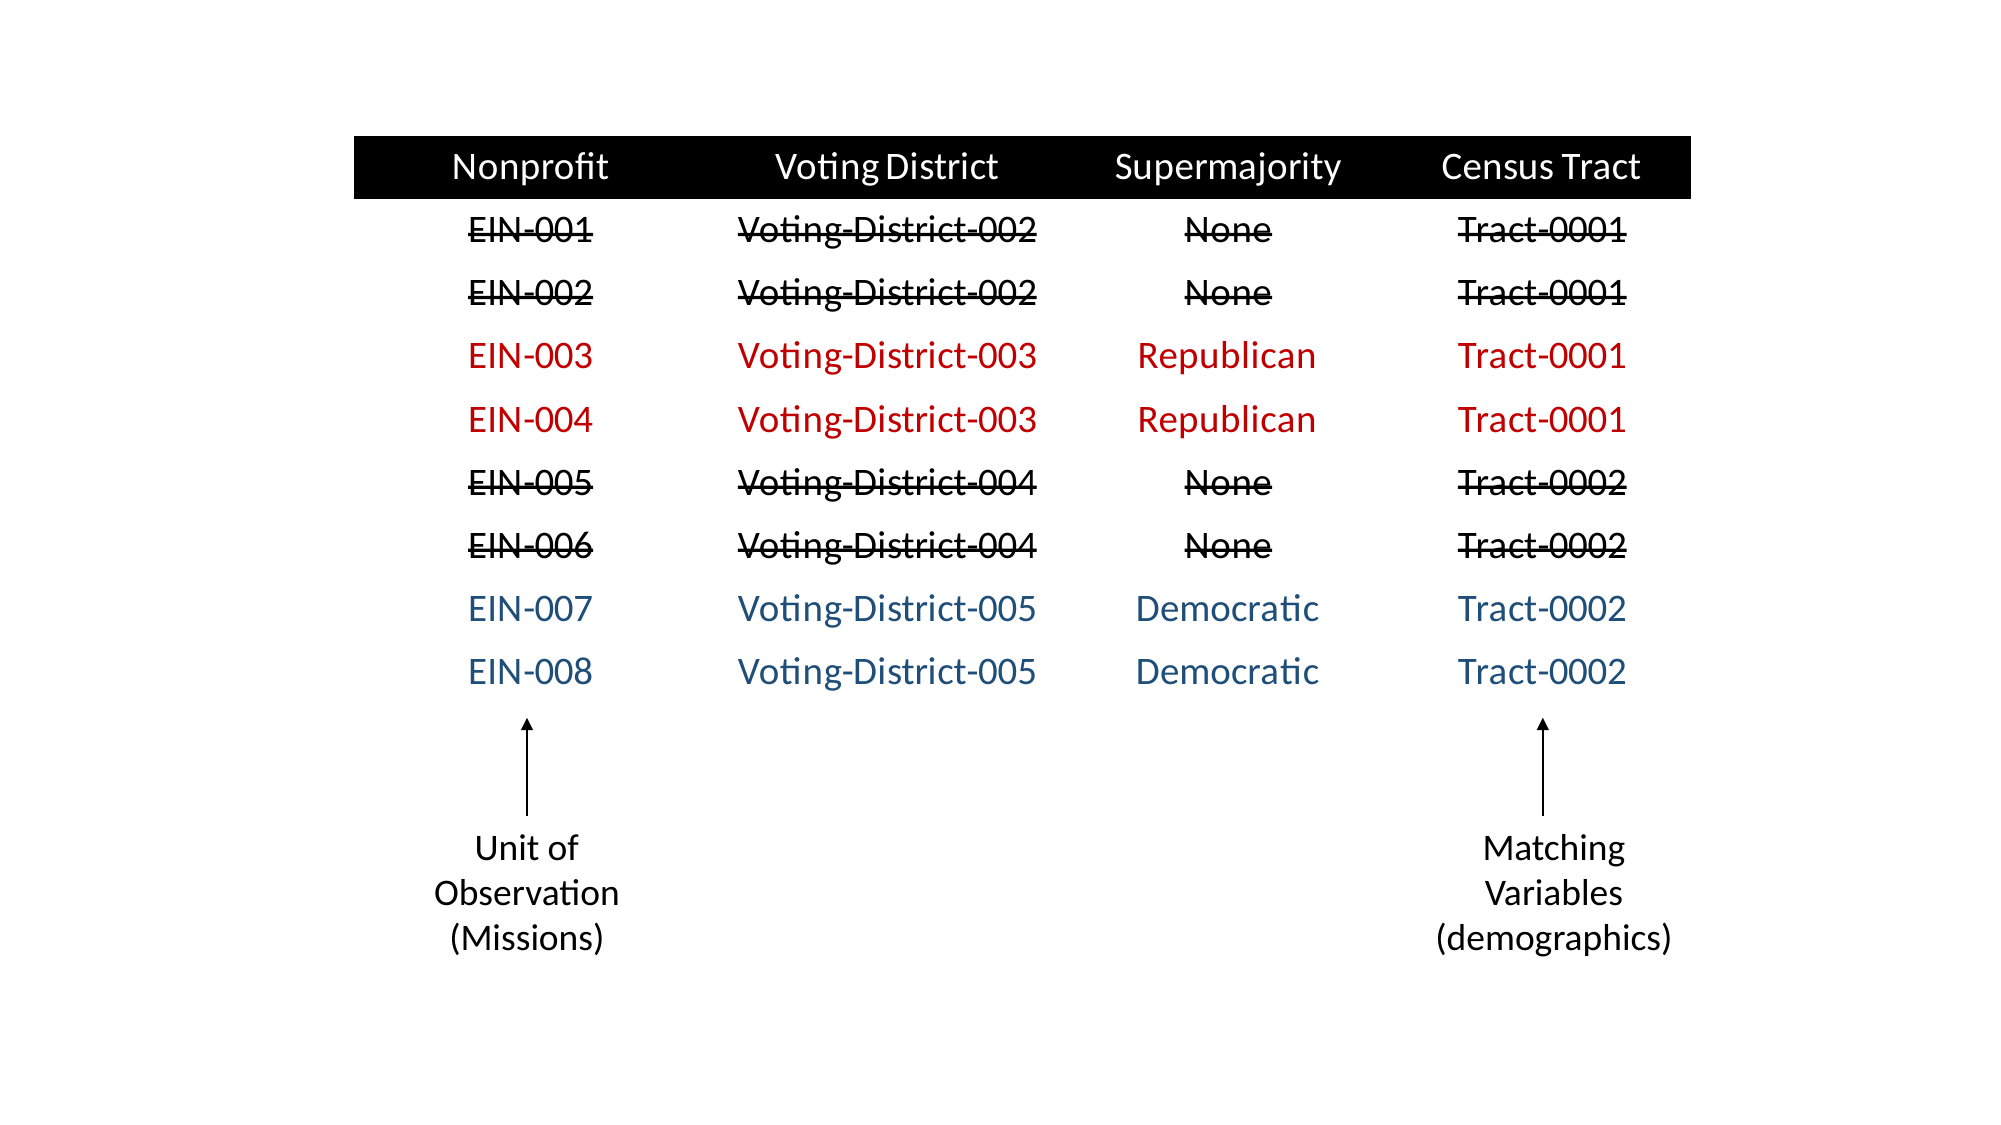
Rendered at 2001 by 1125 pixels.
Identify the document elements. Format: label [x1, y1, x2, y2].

text_box [351, 128, 1691, 968]
